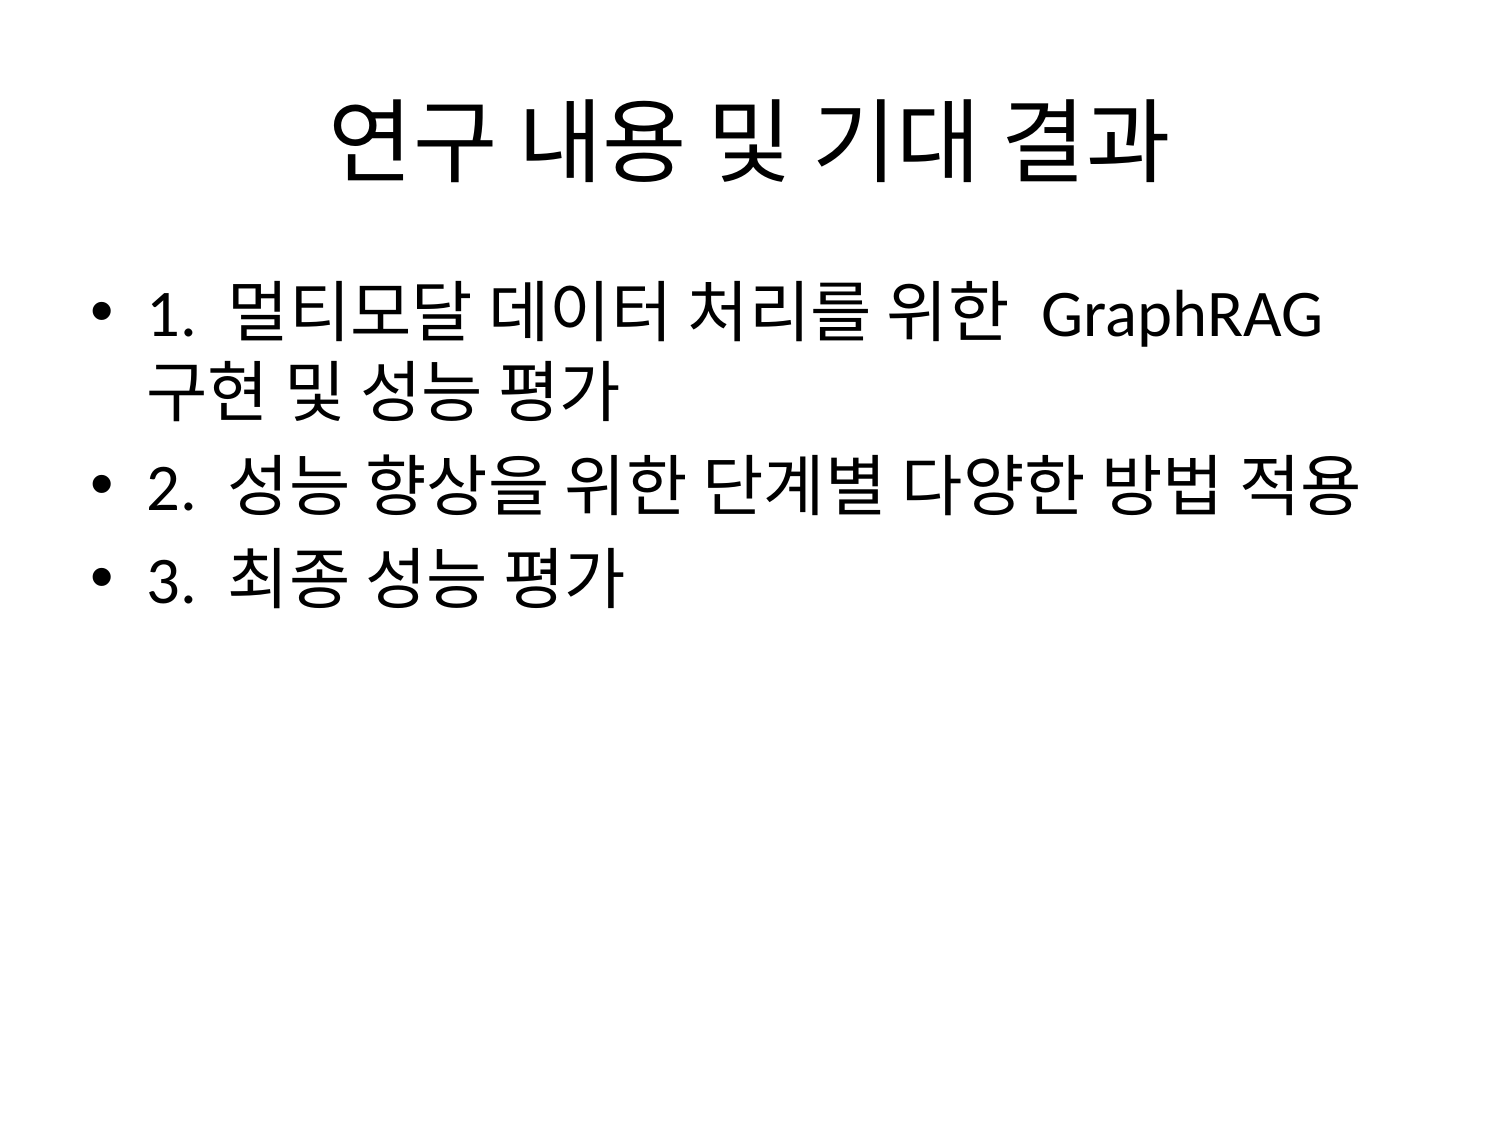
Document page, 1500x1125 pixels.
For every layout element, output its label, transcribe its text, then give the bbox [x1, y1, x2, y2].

title 연구 내용 및 기대 결과 [75, 45, 1425, 233]
list 1. 멀티모달 데이터 처리를 위한 GraphRAG 구현 및 성능 평가 2. 성능 향상을 위한 단계별 다양한 방법 적용 3. 최종 성능 평가 [75, 262, 1425, 1005]
